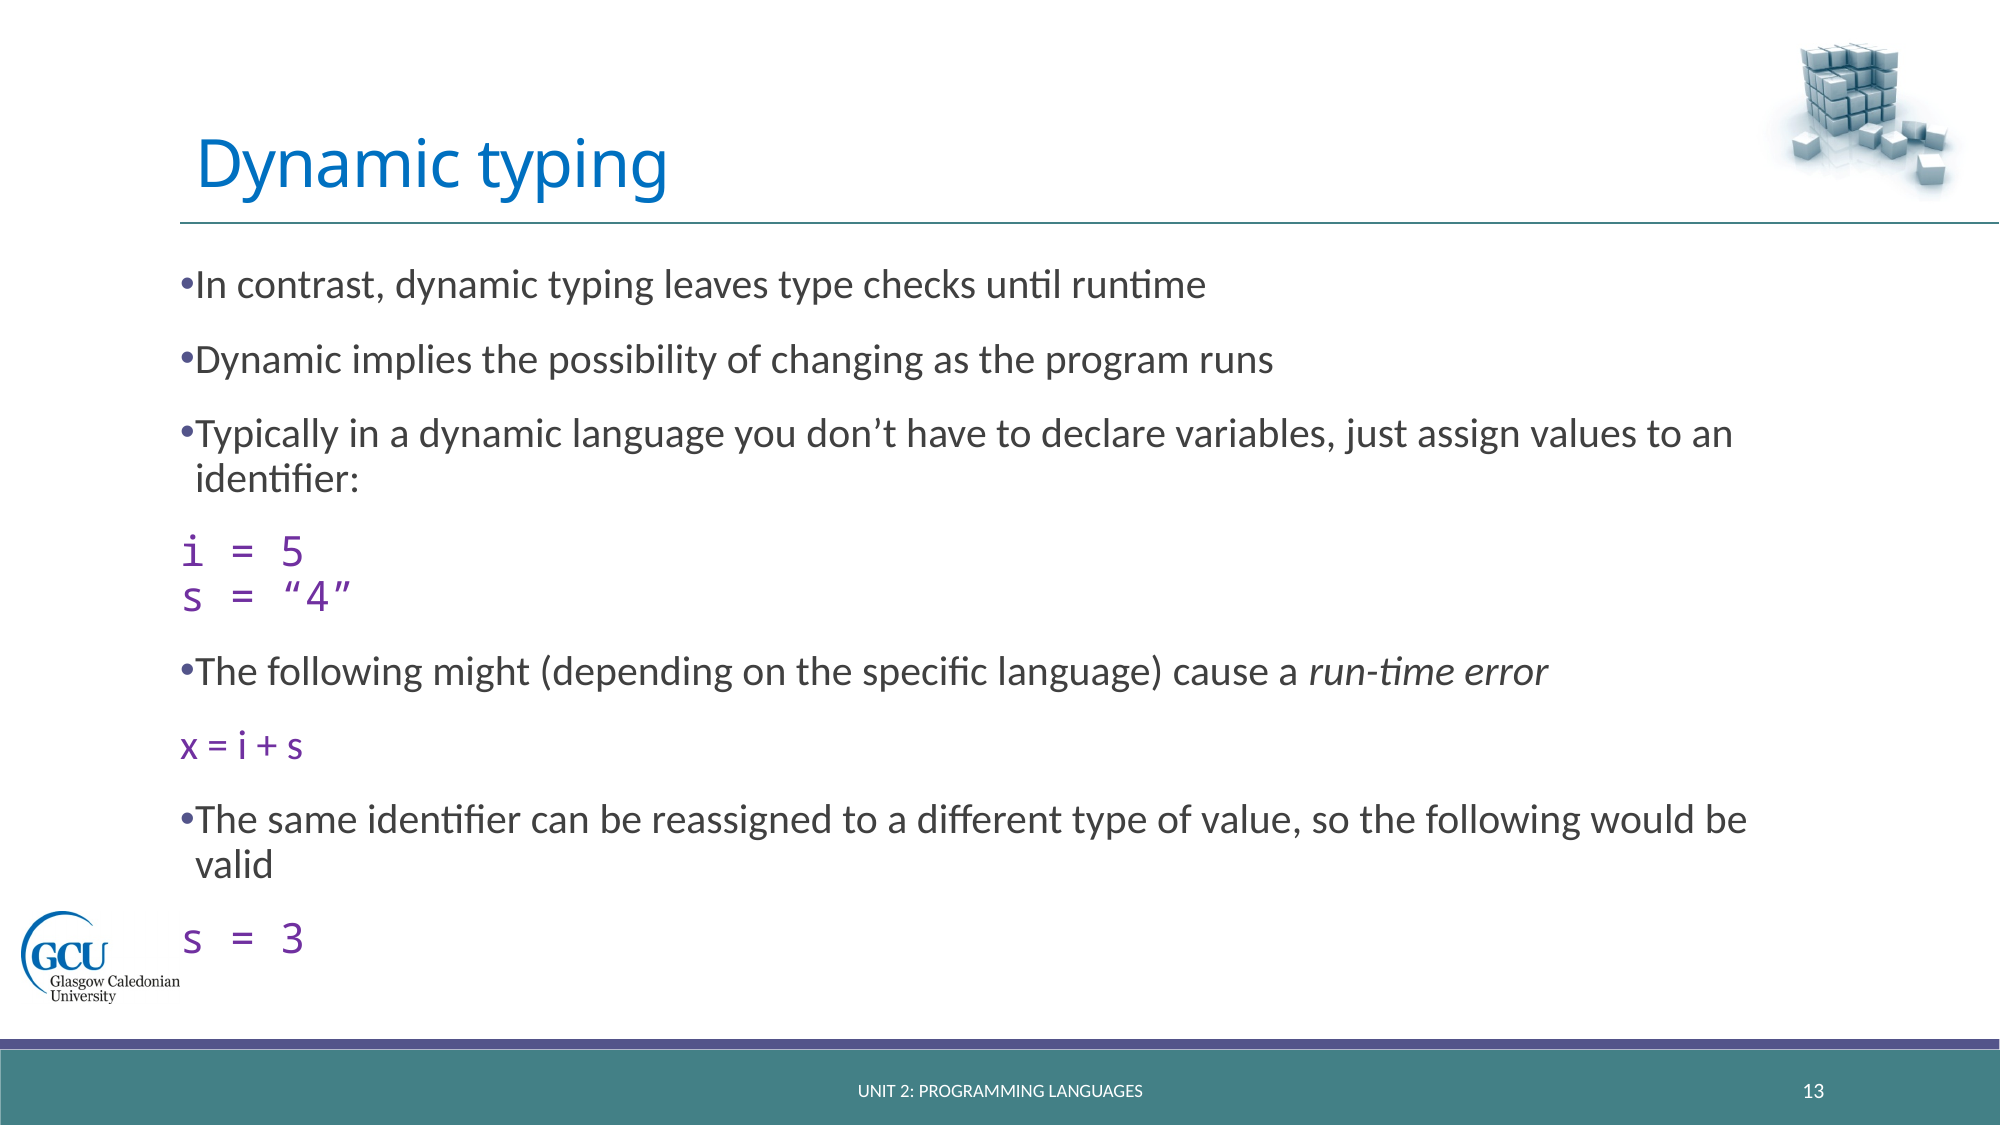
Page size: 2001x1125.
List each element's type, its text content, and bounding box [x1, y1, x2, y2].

picture [21, 911, 180, 1004]
footer Unit 2: Programming languages [604, 1059, 1396, 1120]
picture [1741, 21, 1996, 212]
title Dynamic typing [180, 47, 1830, 209]
slide_number 13 [1624, 1059, 1840, 1120]
list In contrast, dynamic typing leaves type checks until runtime Dynamic implies the possibility of changing as the program runs Typically in a dynamic language you don’t have to declare variables, just assign values to an identifier: i = 5 s = “4” The following might (depending on the specific language) cause a run-time error x = i + s The same identifier can be reassigned to a different type of value, so the following would be valid s = 3 [180, 255, 1830, 1004]
